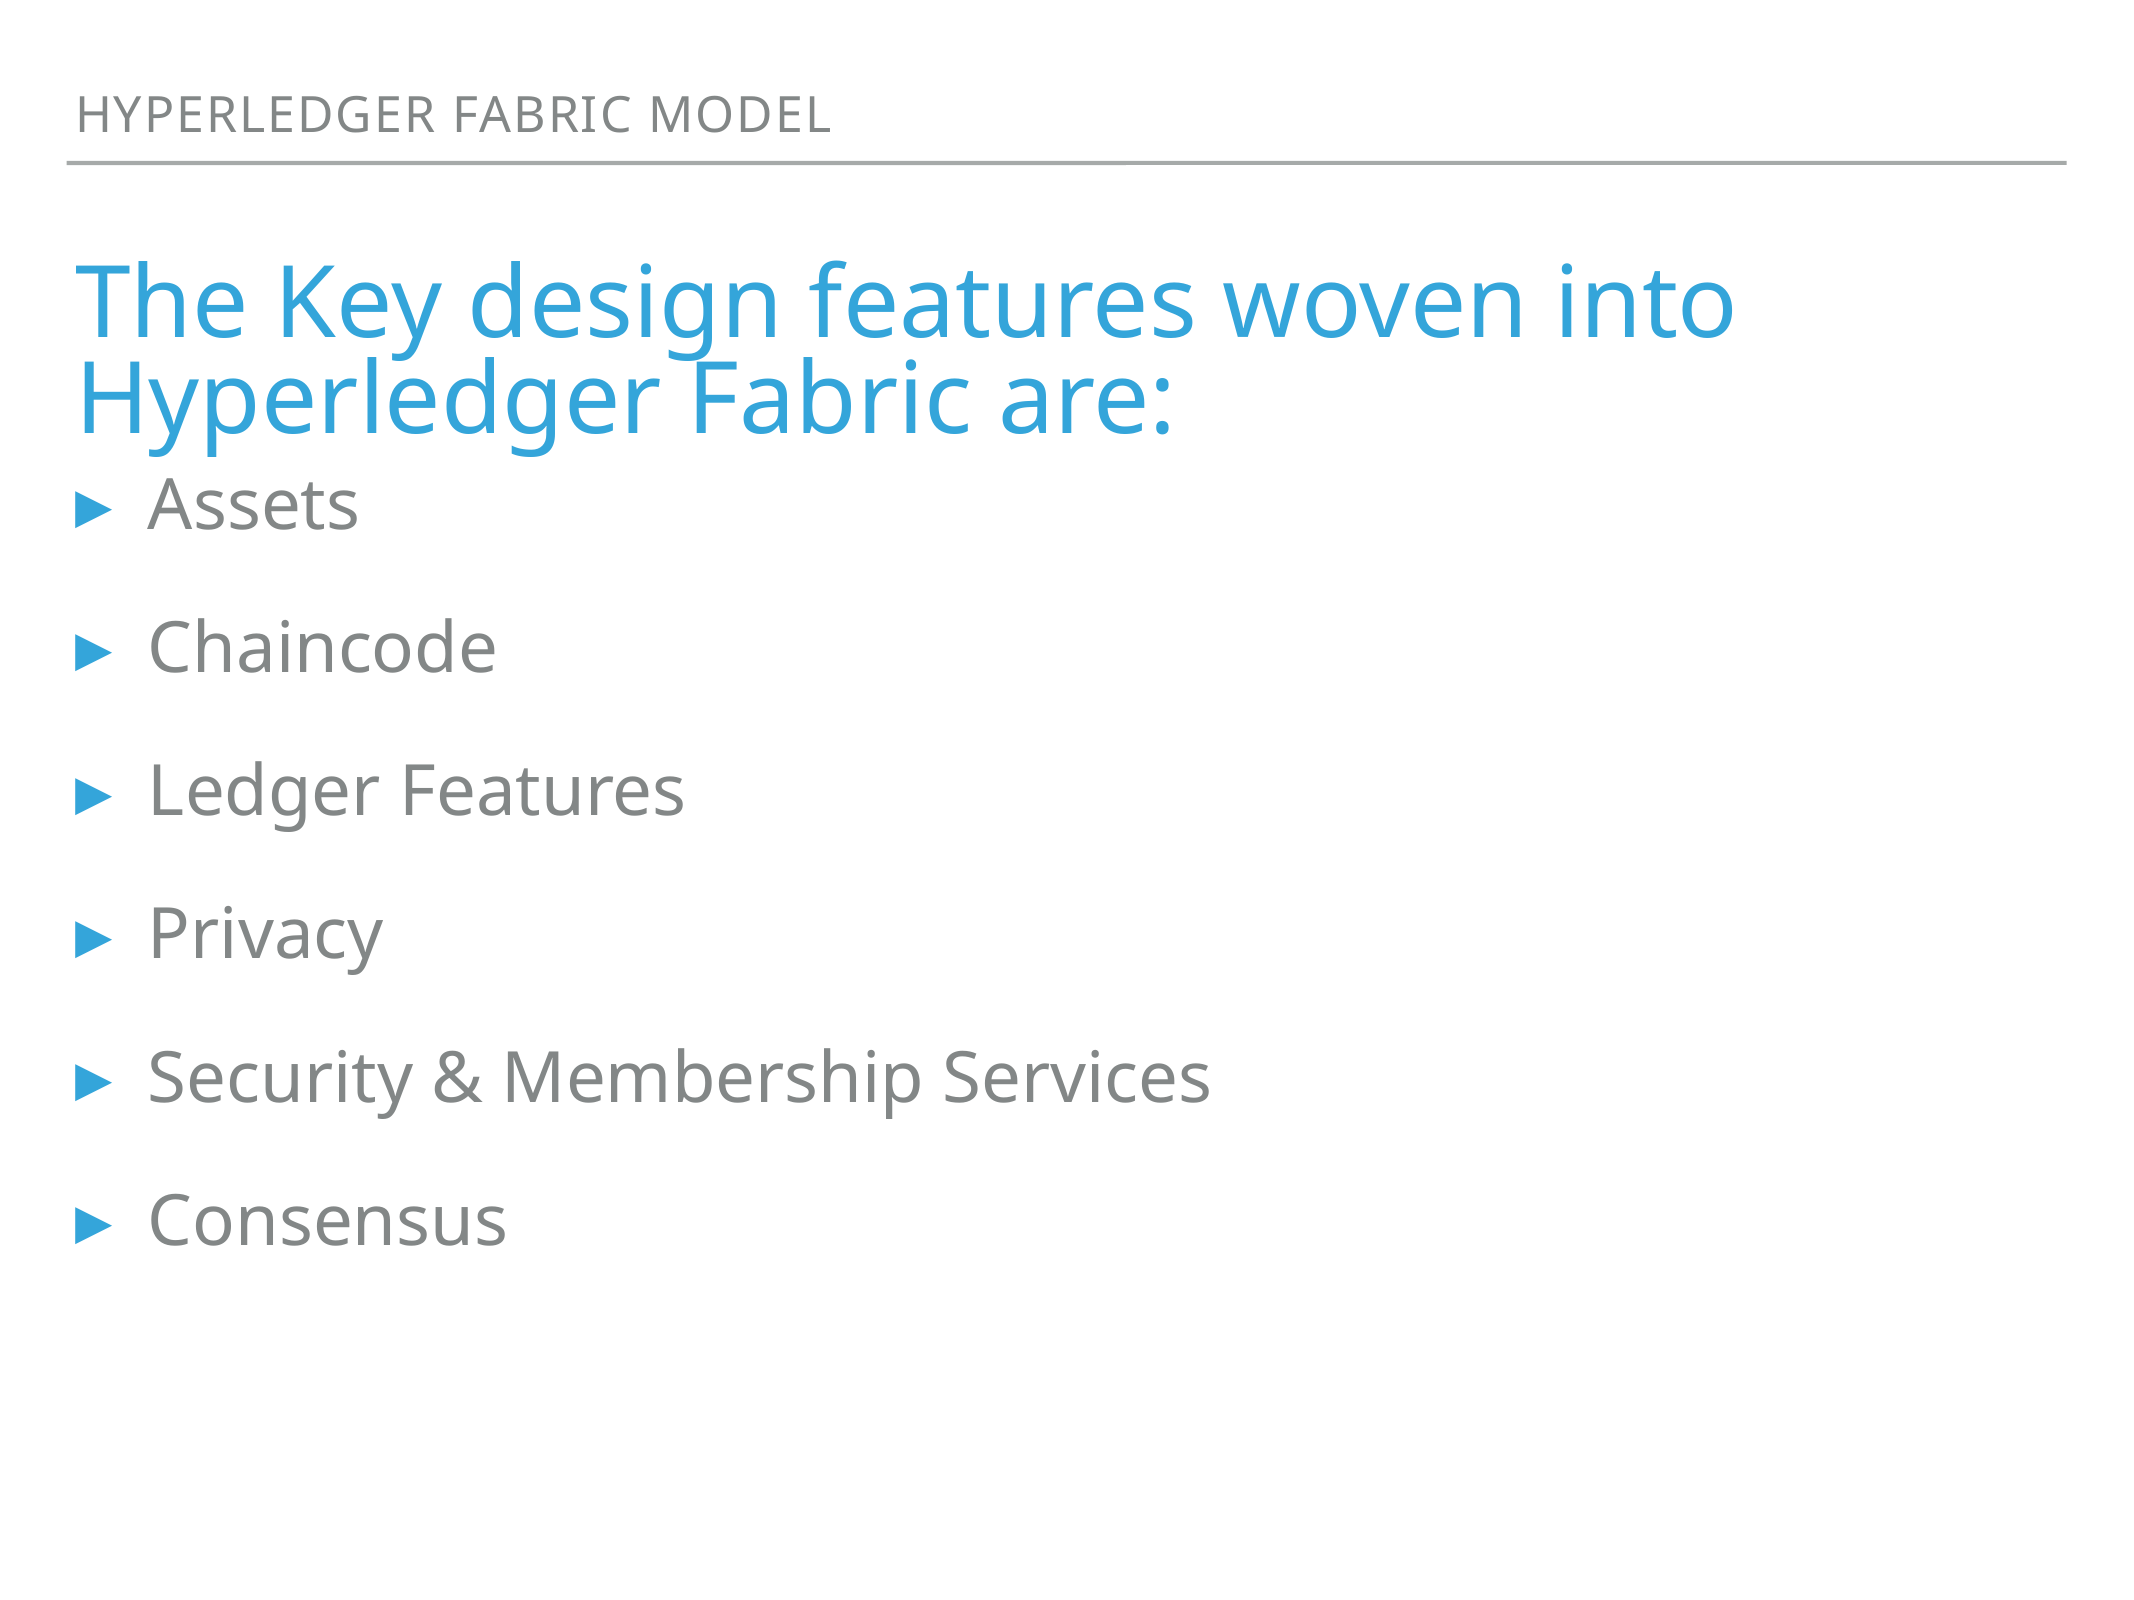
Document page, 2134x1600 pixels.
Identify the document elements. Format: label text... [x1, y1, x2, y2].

title The Key design features woven into Hyperledger Fabric are: [66, 251, 2068, 372]
list Hyperledger Fabric Model [66, 74, 1901, 151]
list Assets Chaincode Ledger Features Privacy Security & Membership Services Consensus [66, 449, 2068, 1453]
